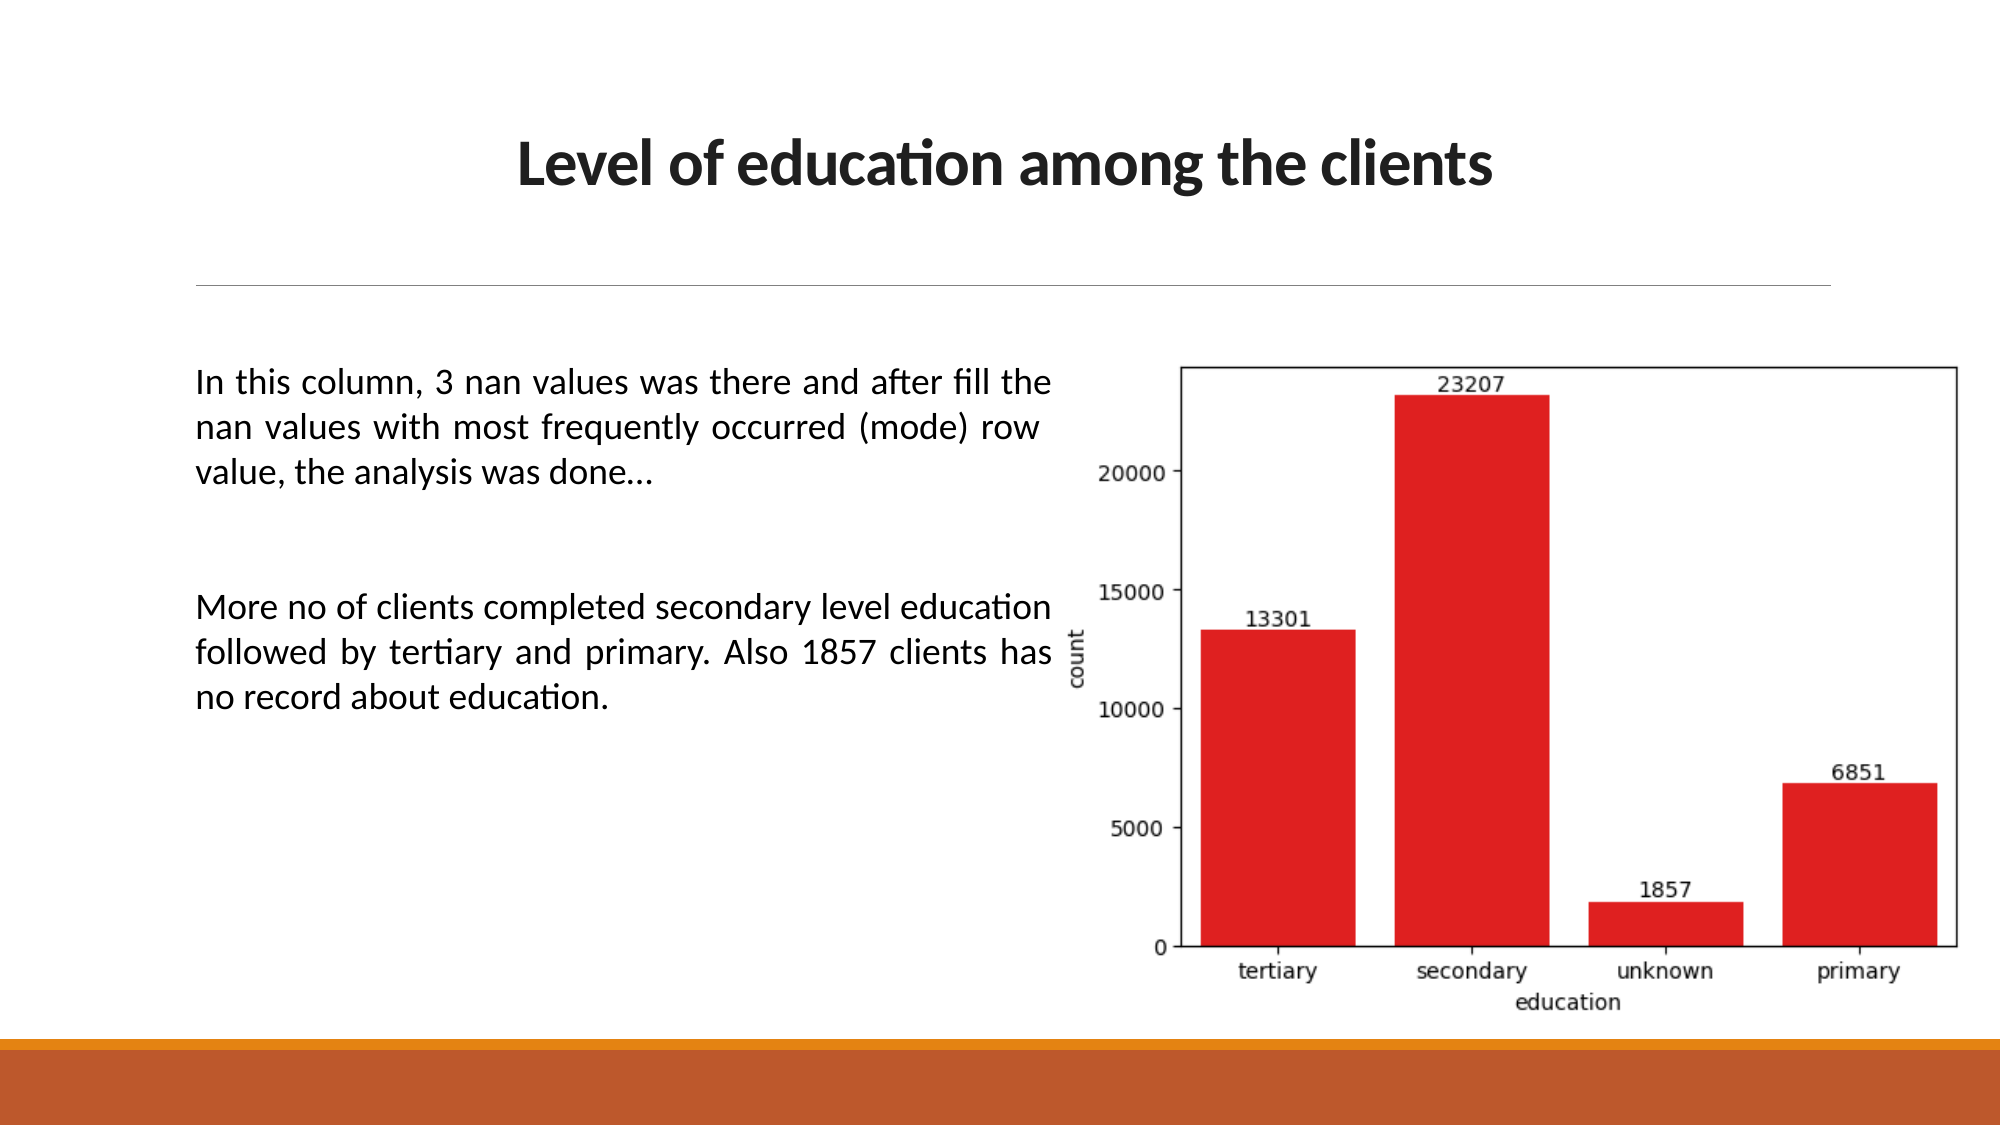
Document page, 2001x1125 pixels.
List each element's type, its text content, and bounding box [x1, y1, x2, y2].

text_box In this column, 3 nan values was there and after fill the nan values with most frequently occurred (mode) row value, the analysis was done… More no of clients completed secondary level education followed by tertiary and primary. Also 1857 clients has no record about education. [180, 349, 1068, 725]
picture [1050, 353, 1972, 1030]
title Level of education among the clients [180, 95, 1831, 207]
